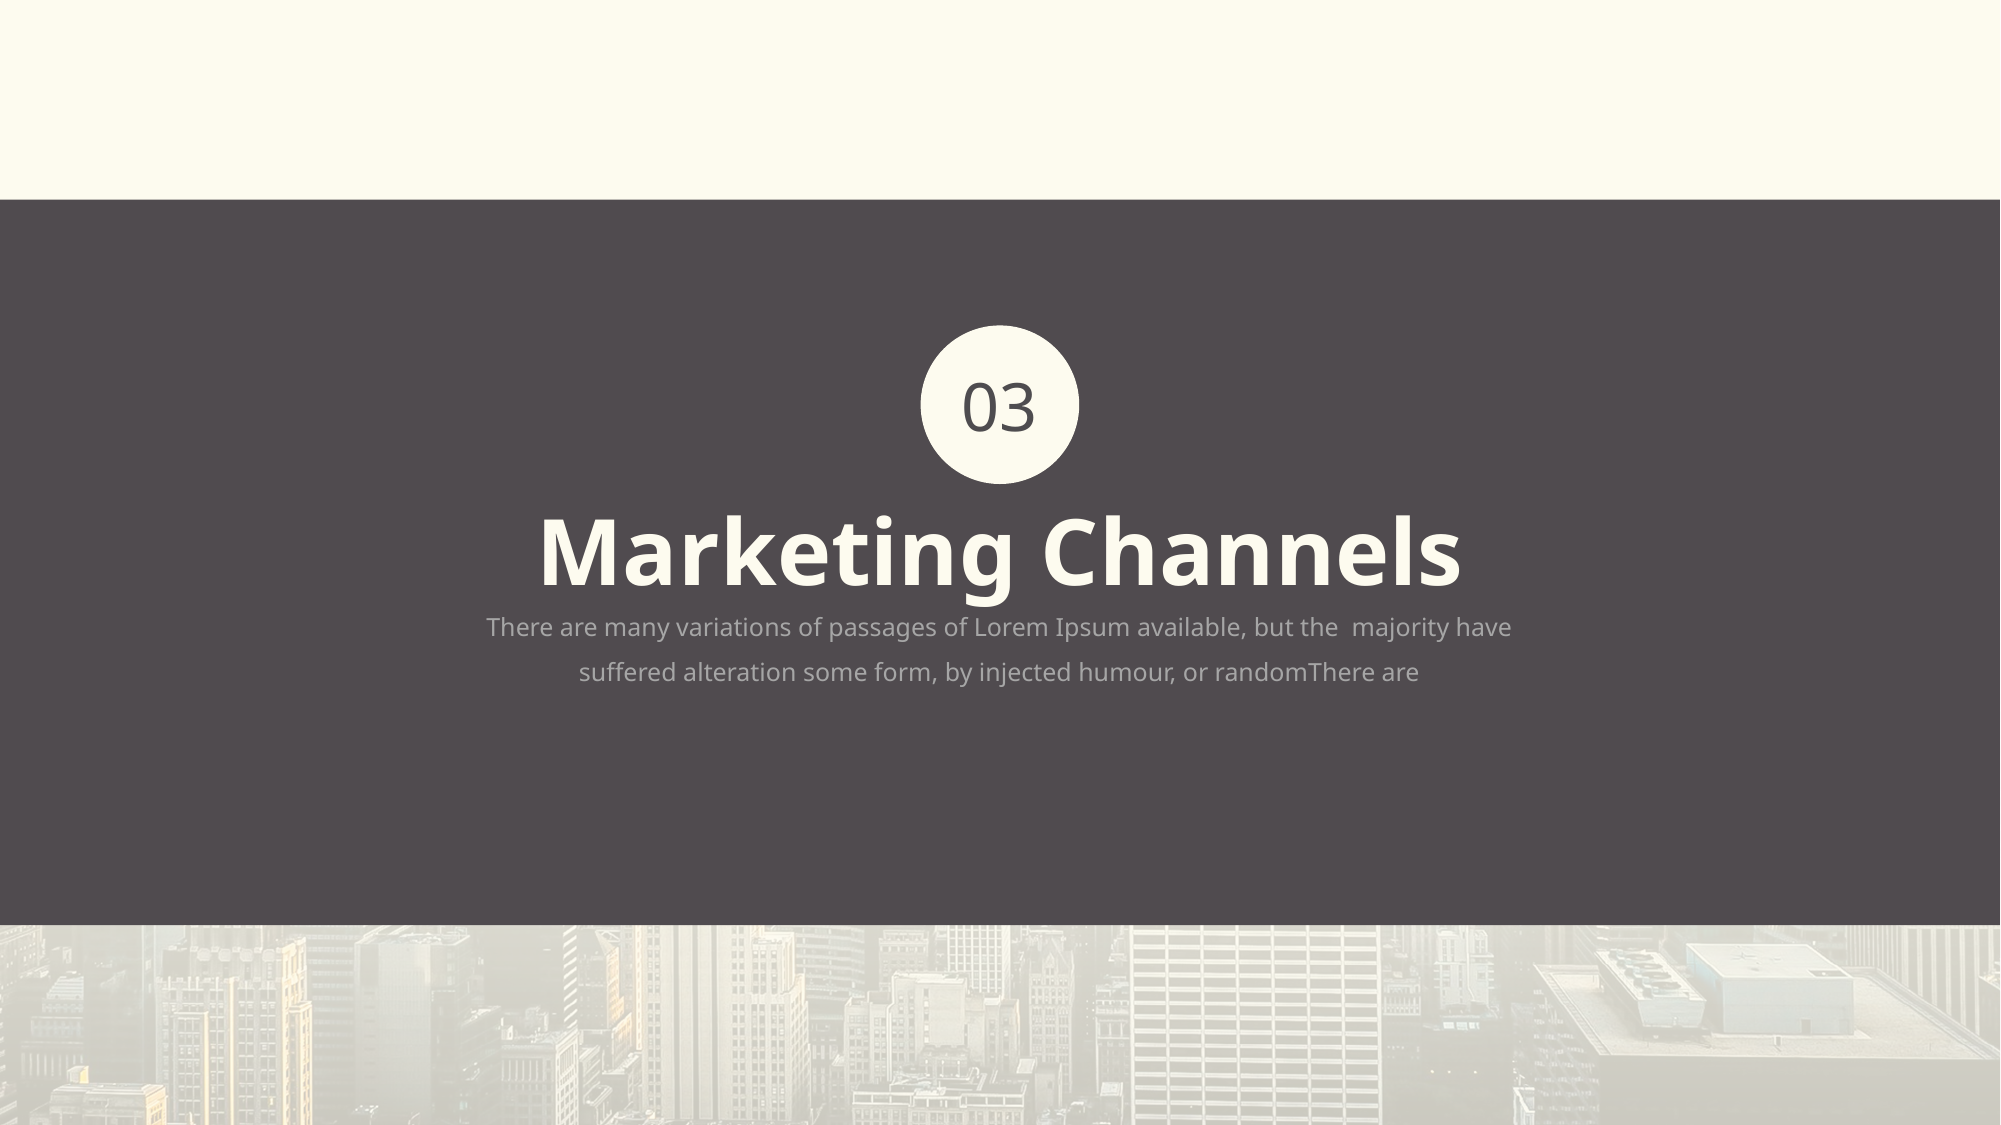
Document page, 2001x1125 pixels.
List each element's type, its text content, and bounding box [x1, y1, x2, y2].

picture [0, 0, 2001, 1125]
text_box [434, 486, 1566, 691]
text_box [0, 199, 2000, 926]
text_box 03 [919, 324, 1081, 486]
